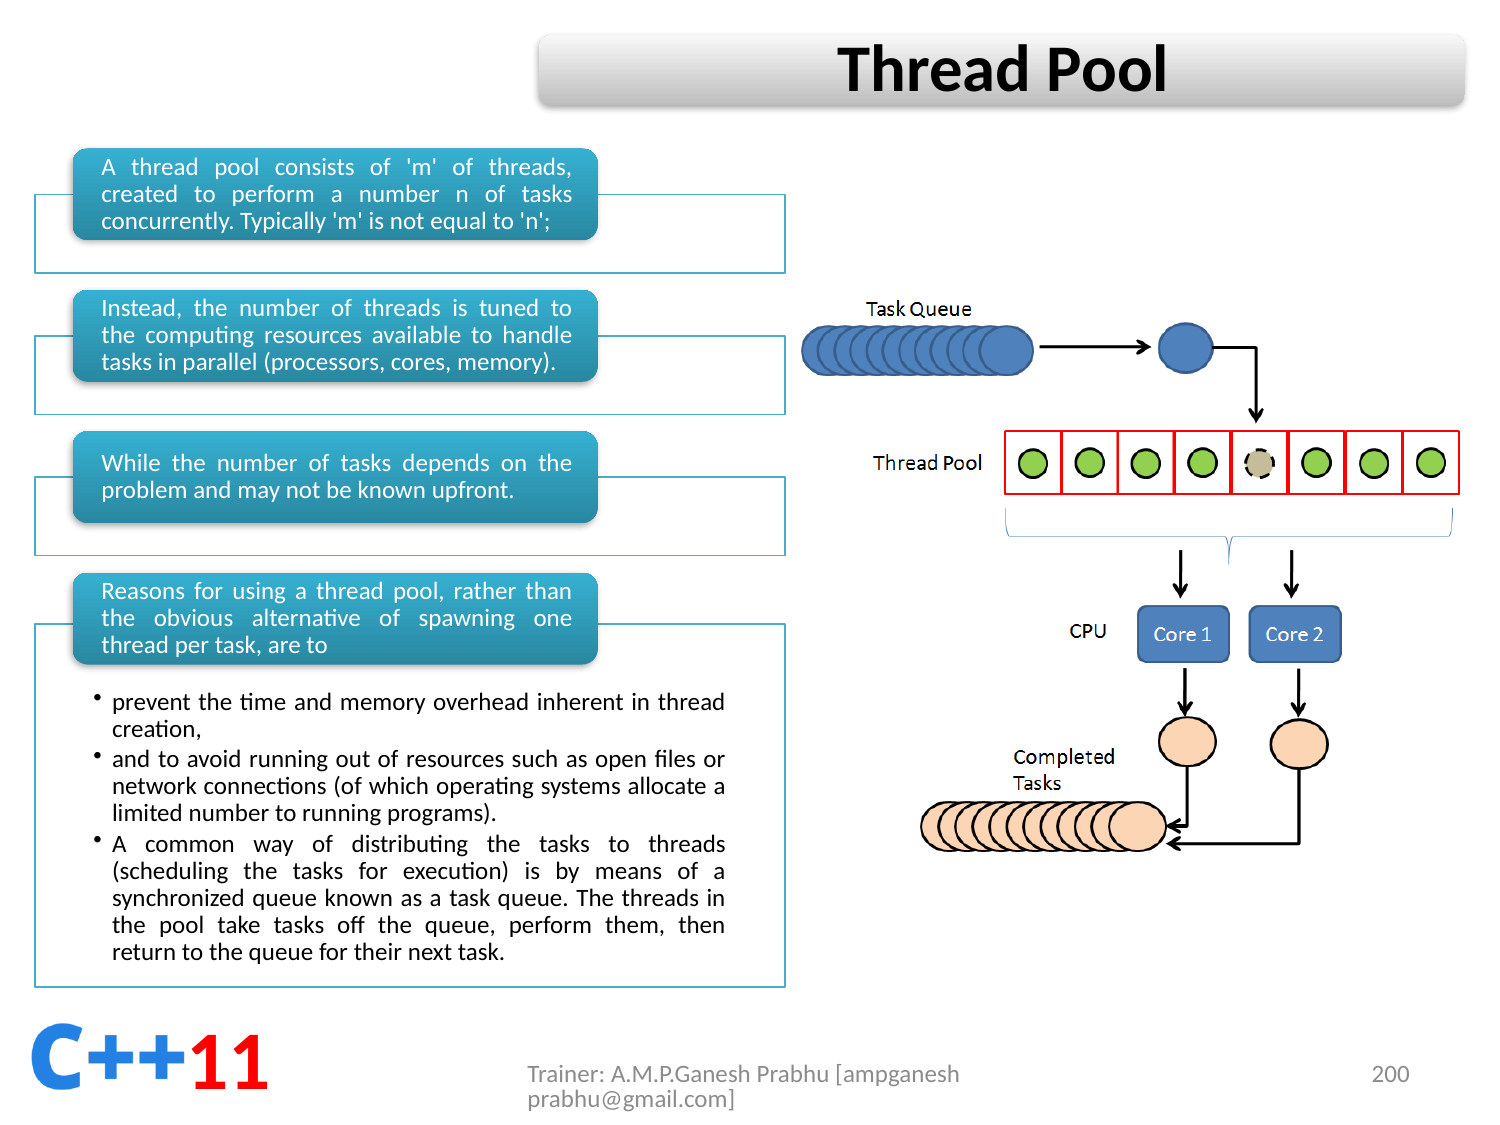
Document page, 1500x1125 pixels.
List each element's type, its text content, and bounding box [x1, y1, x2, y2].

slide_number 200 [1074, 1042, 1425, 1103]
footer Trainer: A.M.P.Ganesh Prabhu [ampganeshprabhu@gmail.com] [512, 1042, 988, 1103]
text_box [34, 143, 786, 988]
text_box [3, 980, 288, 1125]
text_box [538, 34, 1466, 106]
picture [796, 292, 1466, 858]
